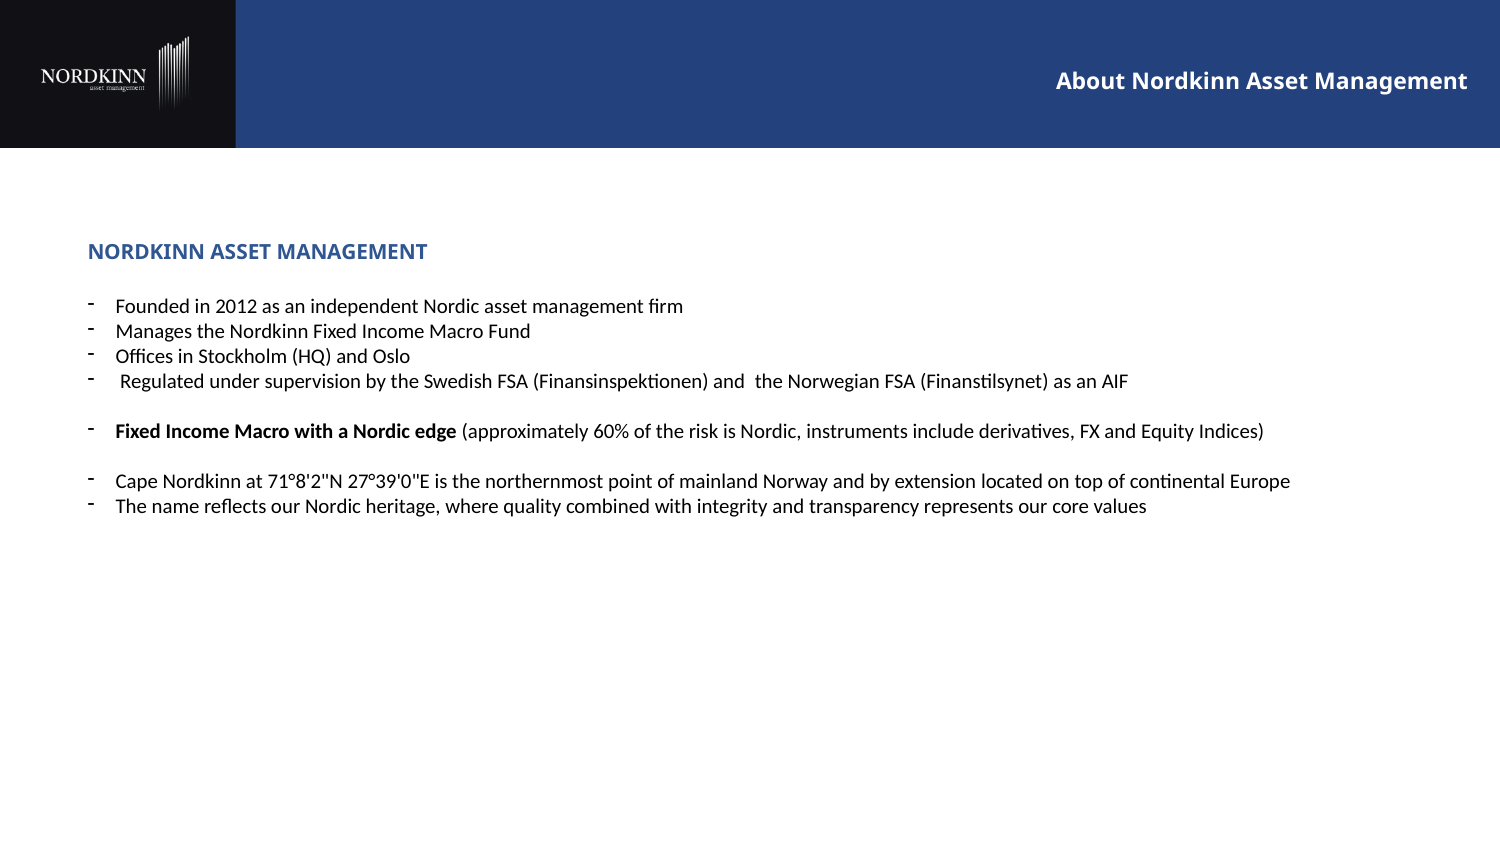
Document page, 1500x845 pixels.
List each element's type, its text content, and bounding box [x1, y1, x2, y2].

text_box NORDKINN ASSET MANAGEMENT Founded in 2012 as an independent Nordic asset management firm Manages the Nordkinn Fixed Income Macro Fund Offices in Stockholm (HQ) and Oslo Regulated under supervision by the Swedish FSA (Finansinspektionen) and the Norwegian FSA (Finanstilsynet) as an AIF Fixed Income Macro with a Nordic edge (approximately 60% of the risk is Nordic, instruments include derivatives, FX and Equity Indices) Cape Nordkinn at 71°8'2"N 27°39'0"E is the northernmost point of mainland Norway and by extension located on top of continental Europe The name reflects our Nordic heritage, where quality combined with integrity and transparency represents our core values [87, 234, 1438, 551]
picture [0, 0, 1500, 148]
